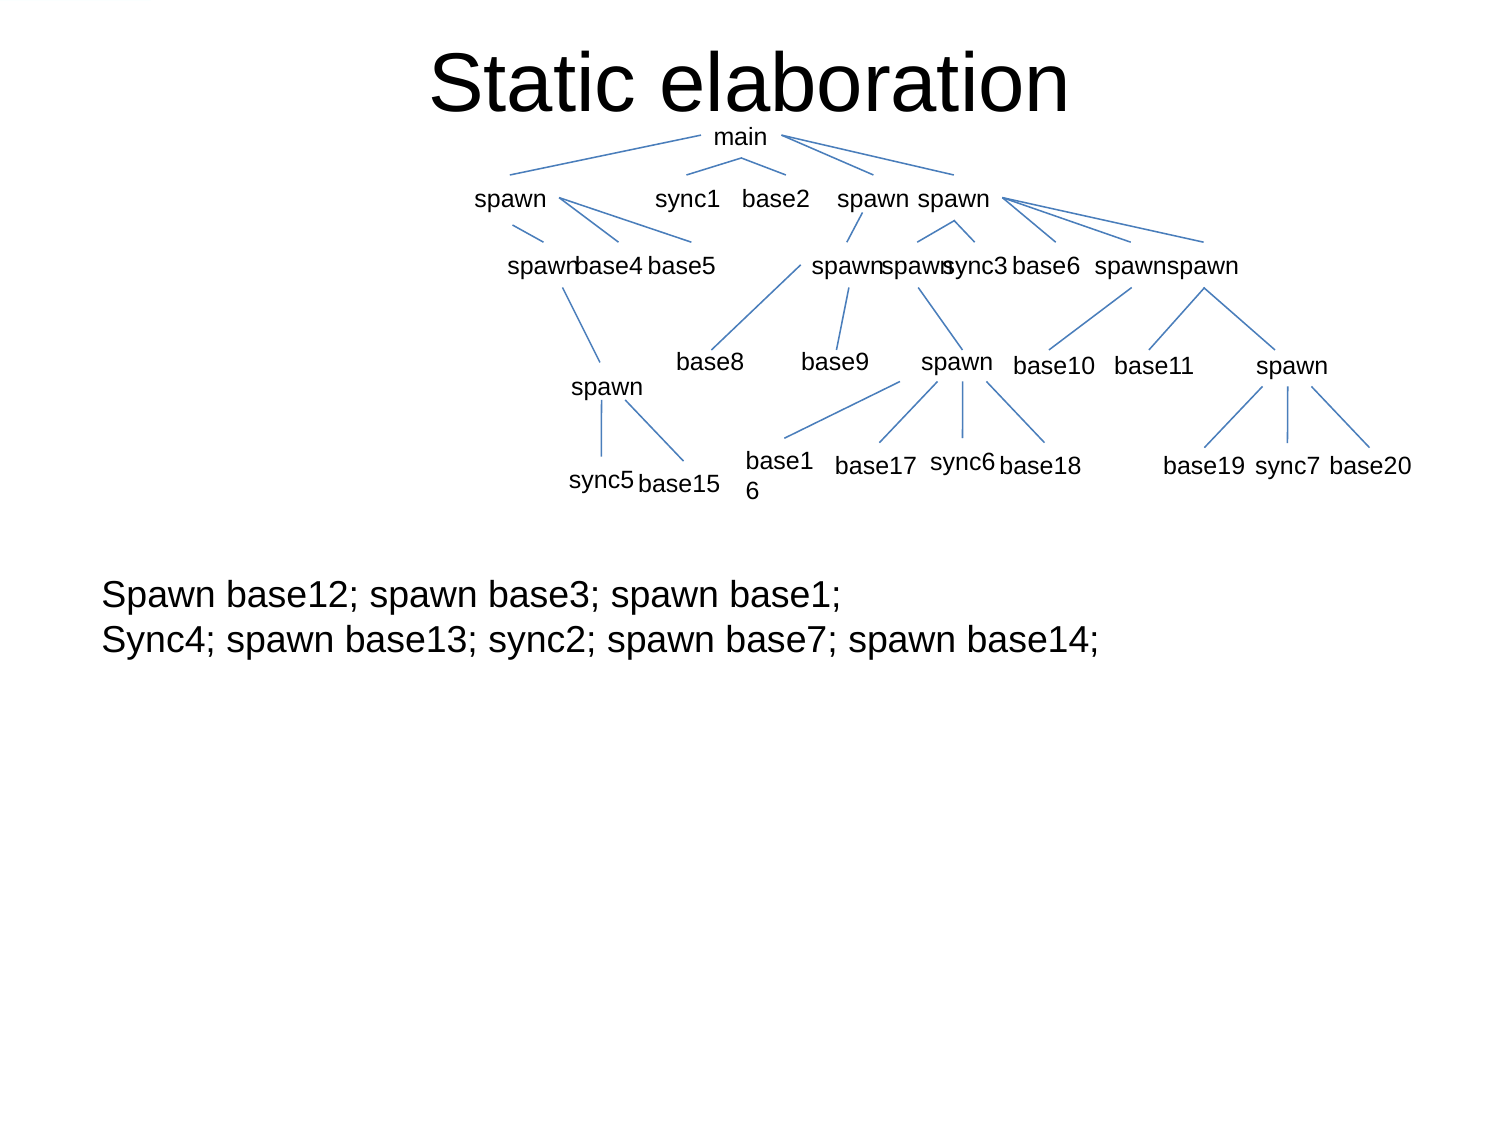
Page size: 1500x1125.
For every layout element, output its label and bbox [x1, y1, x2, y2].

text_box [86, 562, 1126, 713]
text_box [74, 20, 1427, 513]
